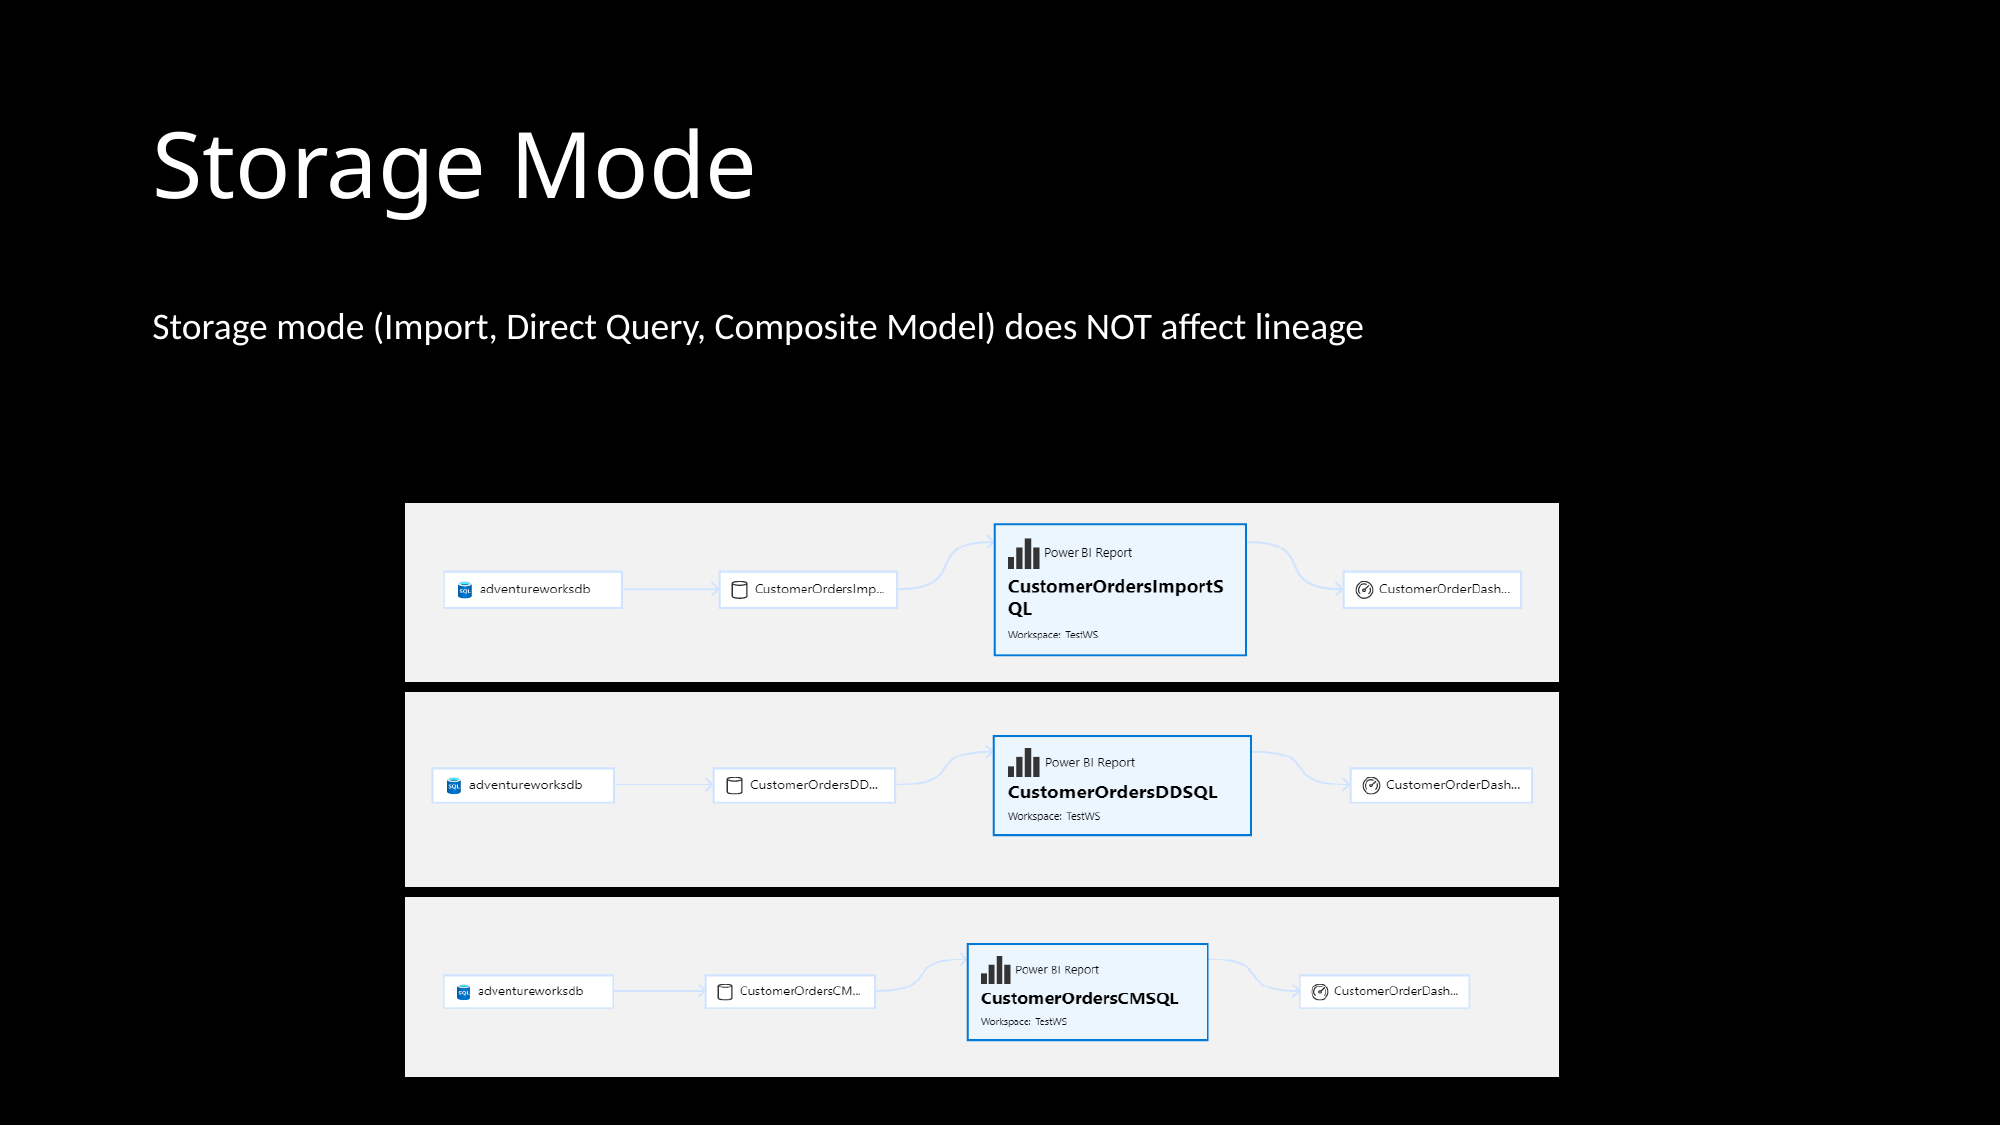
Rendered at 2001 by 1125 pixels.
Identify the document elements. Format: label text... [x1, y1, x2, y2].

list Storage mode (Import, Direct Query, Composite Model) does NOT affect lineage [137, 299, 1863, 1014]
picture [405, 503, 1559, 682]
title Storage Mode [137, 59, 1863, 278]
picture [405, 692, 1559, 887]
picture [405, 897, 1559, 1077]
